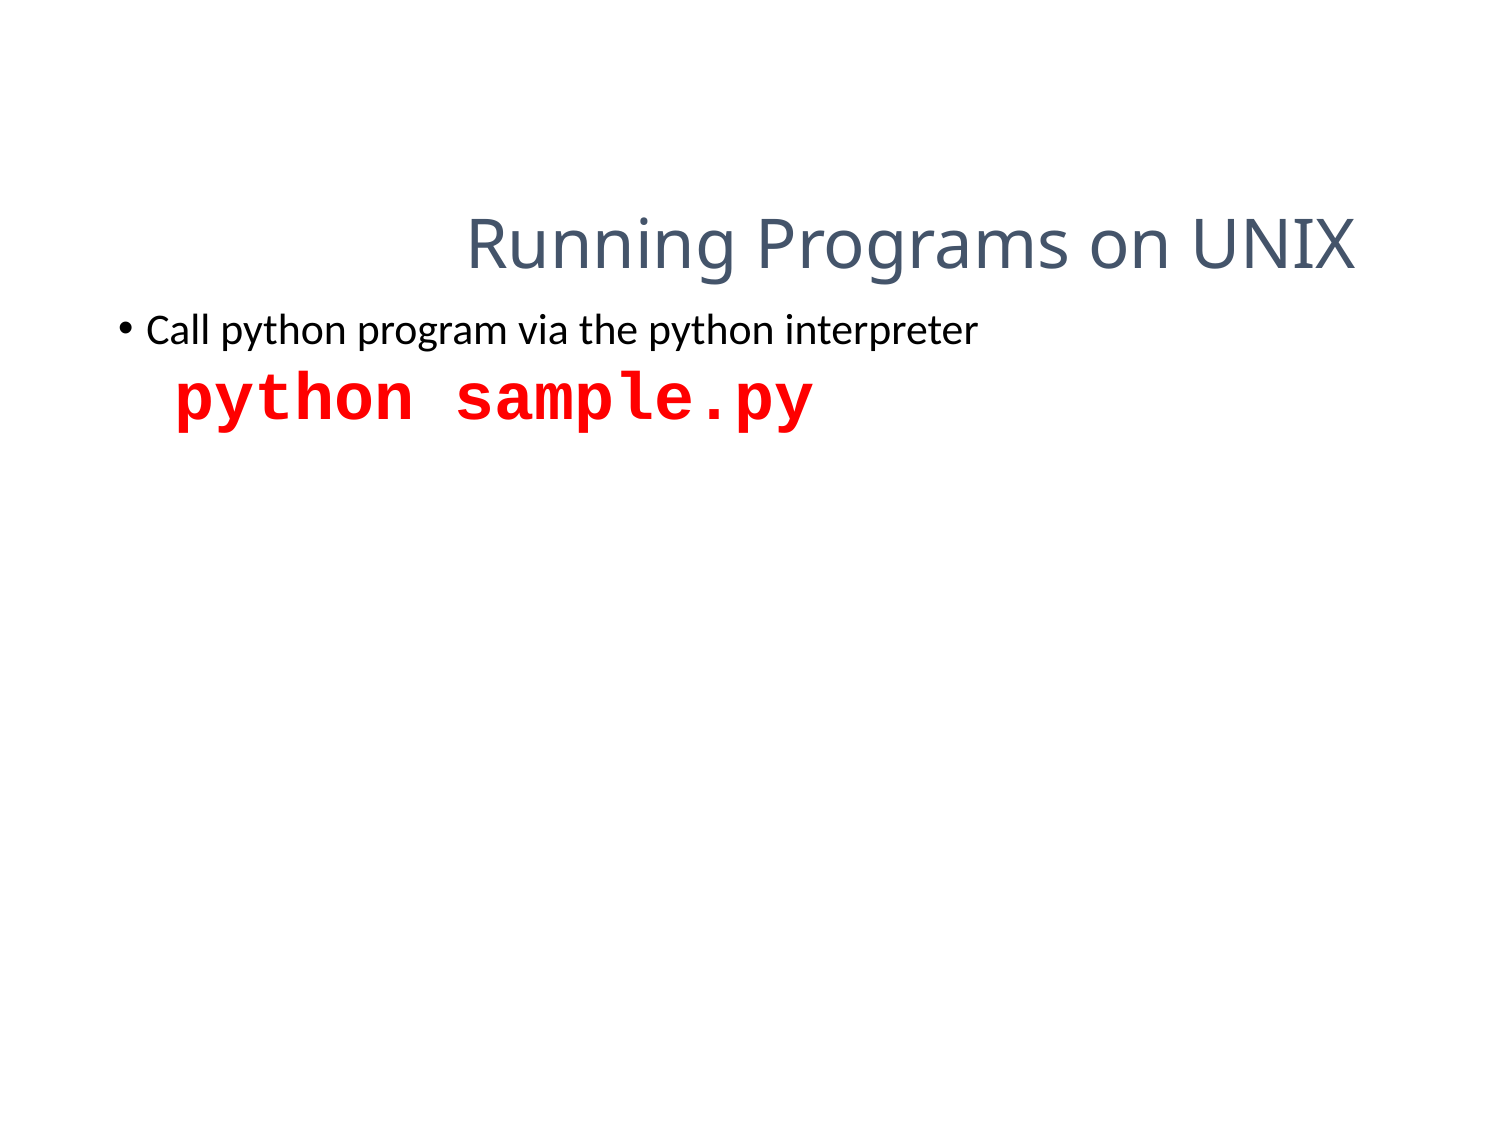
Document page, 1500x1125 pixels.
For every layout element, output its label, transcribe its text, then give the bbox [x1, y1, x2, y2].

title Running Programs on UNIX [450, 137, 1500, 355]
list Call python program via the python interpreter python sample.py [103, 299, 1397, 1014]
